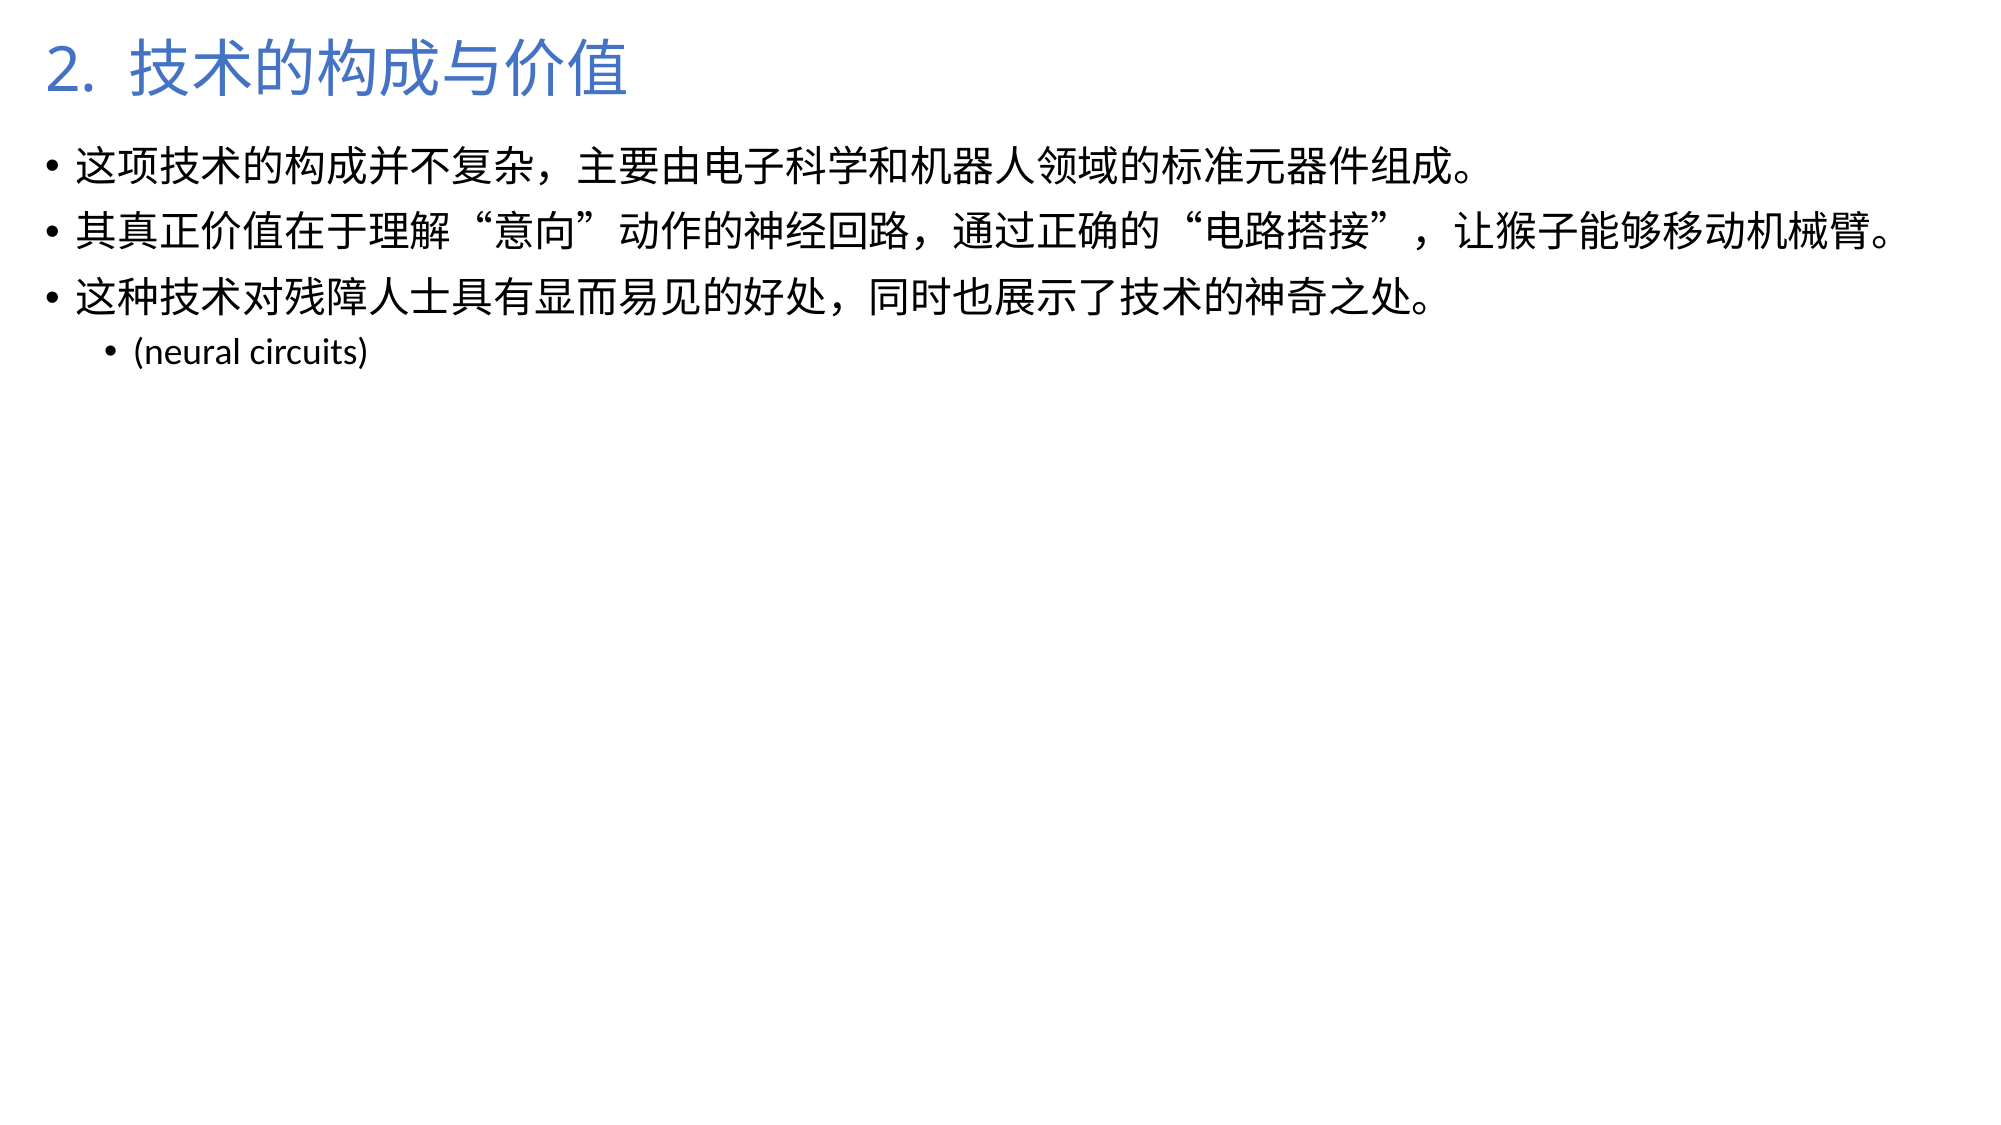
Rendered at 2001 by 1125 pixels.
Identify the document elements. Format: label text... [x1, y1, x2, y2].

list 这项技术的构成并不复杂，主要由电子科学和机器人领域的标准元器件组成。 其真正价值在于理解“意向”动作的神经回路，通过正确的“电路搭接”，让猴子能够移动机械臂。 这种技术对残障人士具有显而易见的好处，同时也展示了技术的神奇之处。 (neural circuits) [30, 137, 1970, 1065]
title 2. 技术的构成与价值 [30, 29, 1970, 93]
